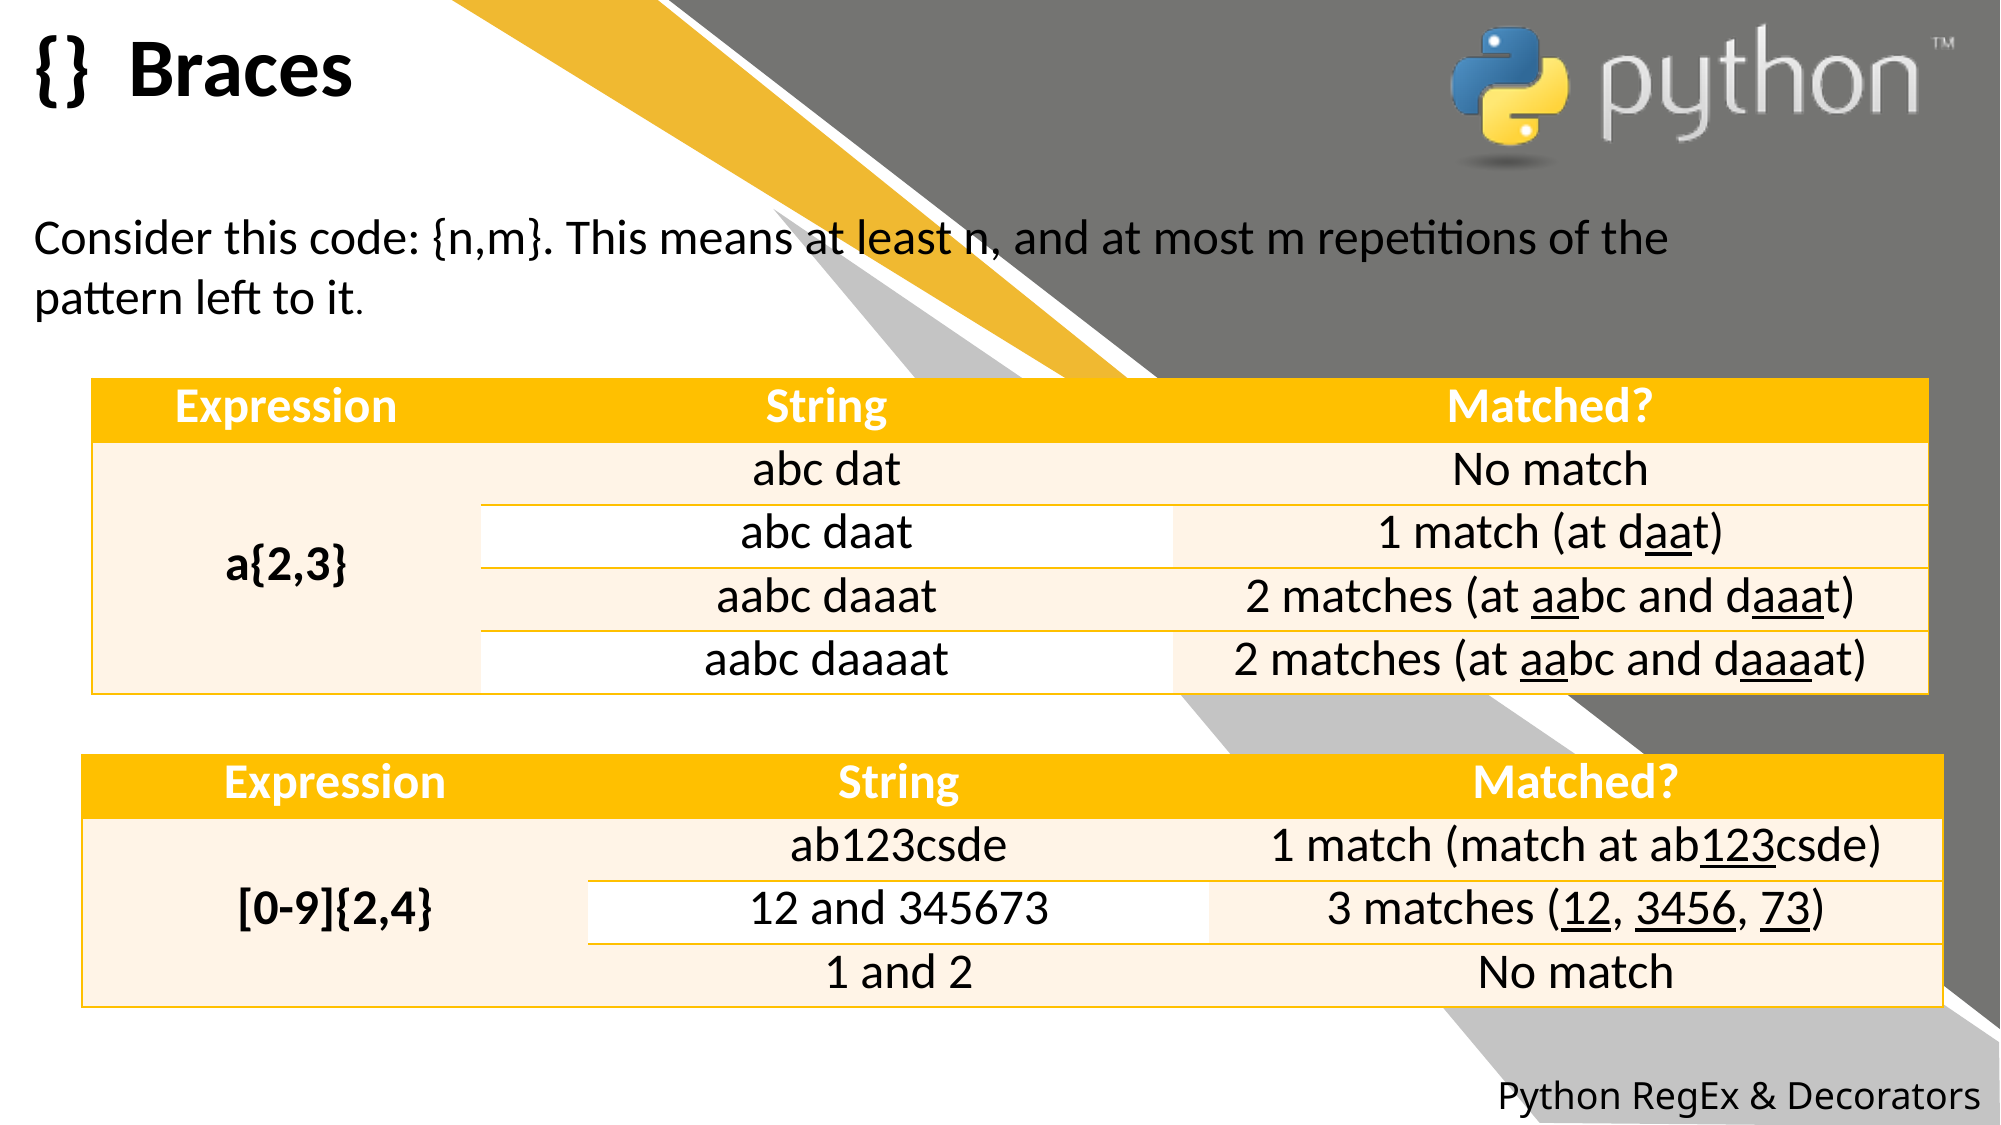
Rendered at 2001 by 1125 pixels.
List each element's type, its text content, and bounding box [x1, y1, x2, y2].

table_cell 1 and 2 [588, 945, 1209, 1006]
table_header Matched? [1209, 756, 1942, 817]
text_box [988, 332, 1130, 378]
picture [1437, 6, 2000, 178]
table_cell 2 matches (at aabc and daaat) [1173, 569, 1928, 630]
table_header Matched? [1173, 379, 1928, 441]
text_box [667, 0, 2000, 1031]
text_box Python RegEx & Decorators [1404, 1064, 2000, 1125]
table_cell abc dat [481, 443, 1173, 504]
table_header Expression [83, 756, 588, 817]
table_cell abc daat [481, 506, 1173, 567]
table_cell aabc daaaat [481, 632, 1173, 693]
table_cell 1 match (match at ab123csde) [1209, 819, 1942, 880]
text_box {} Braces [19, 6, 1093, 121]
table_header String [481, 379, 1173, 441]
table_cell No match [1173, 443, 1928, 504]
text_box [1179, 695, 1578, 754]
table_header String [588, 756, 1209, 817]
text_box [646, 121, 903, 196]
table_cell 1 match (at daat) [1173, 506, 1928, 567]
table_cell [0-9]{2,4} [83, 819, 588, 1006]
table_cell a{2,3} [93, 443, 481, 693]
table_cell 3 matches (12, 3456, 73) [1209, 882, 1942, 943]
text_box Consider this code: {n,m}. This means at least n, and at most m repetitions of the pattern left to it. [19, 196, 1808, 332]
table_cell 12 and 345673 [588, 882, 1209, 943]
text_box [875, 332, 1024, 378]
text_box [449, 0, 667, 6]
table_cell aabc daaat [481, 569, 1173, 630]
table_cell 2 matches (at aabc and daaaat) [1173, 632, 1928, 693]
text_box [1441, 1003, 2000, 1064]
table_cell ab123csde [588, 819, 1209, 880]
table_cell No match [1209, 945, 1942, 1006]
table_header Expression [93, 379, 481, 441]
